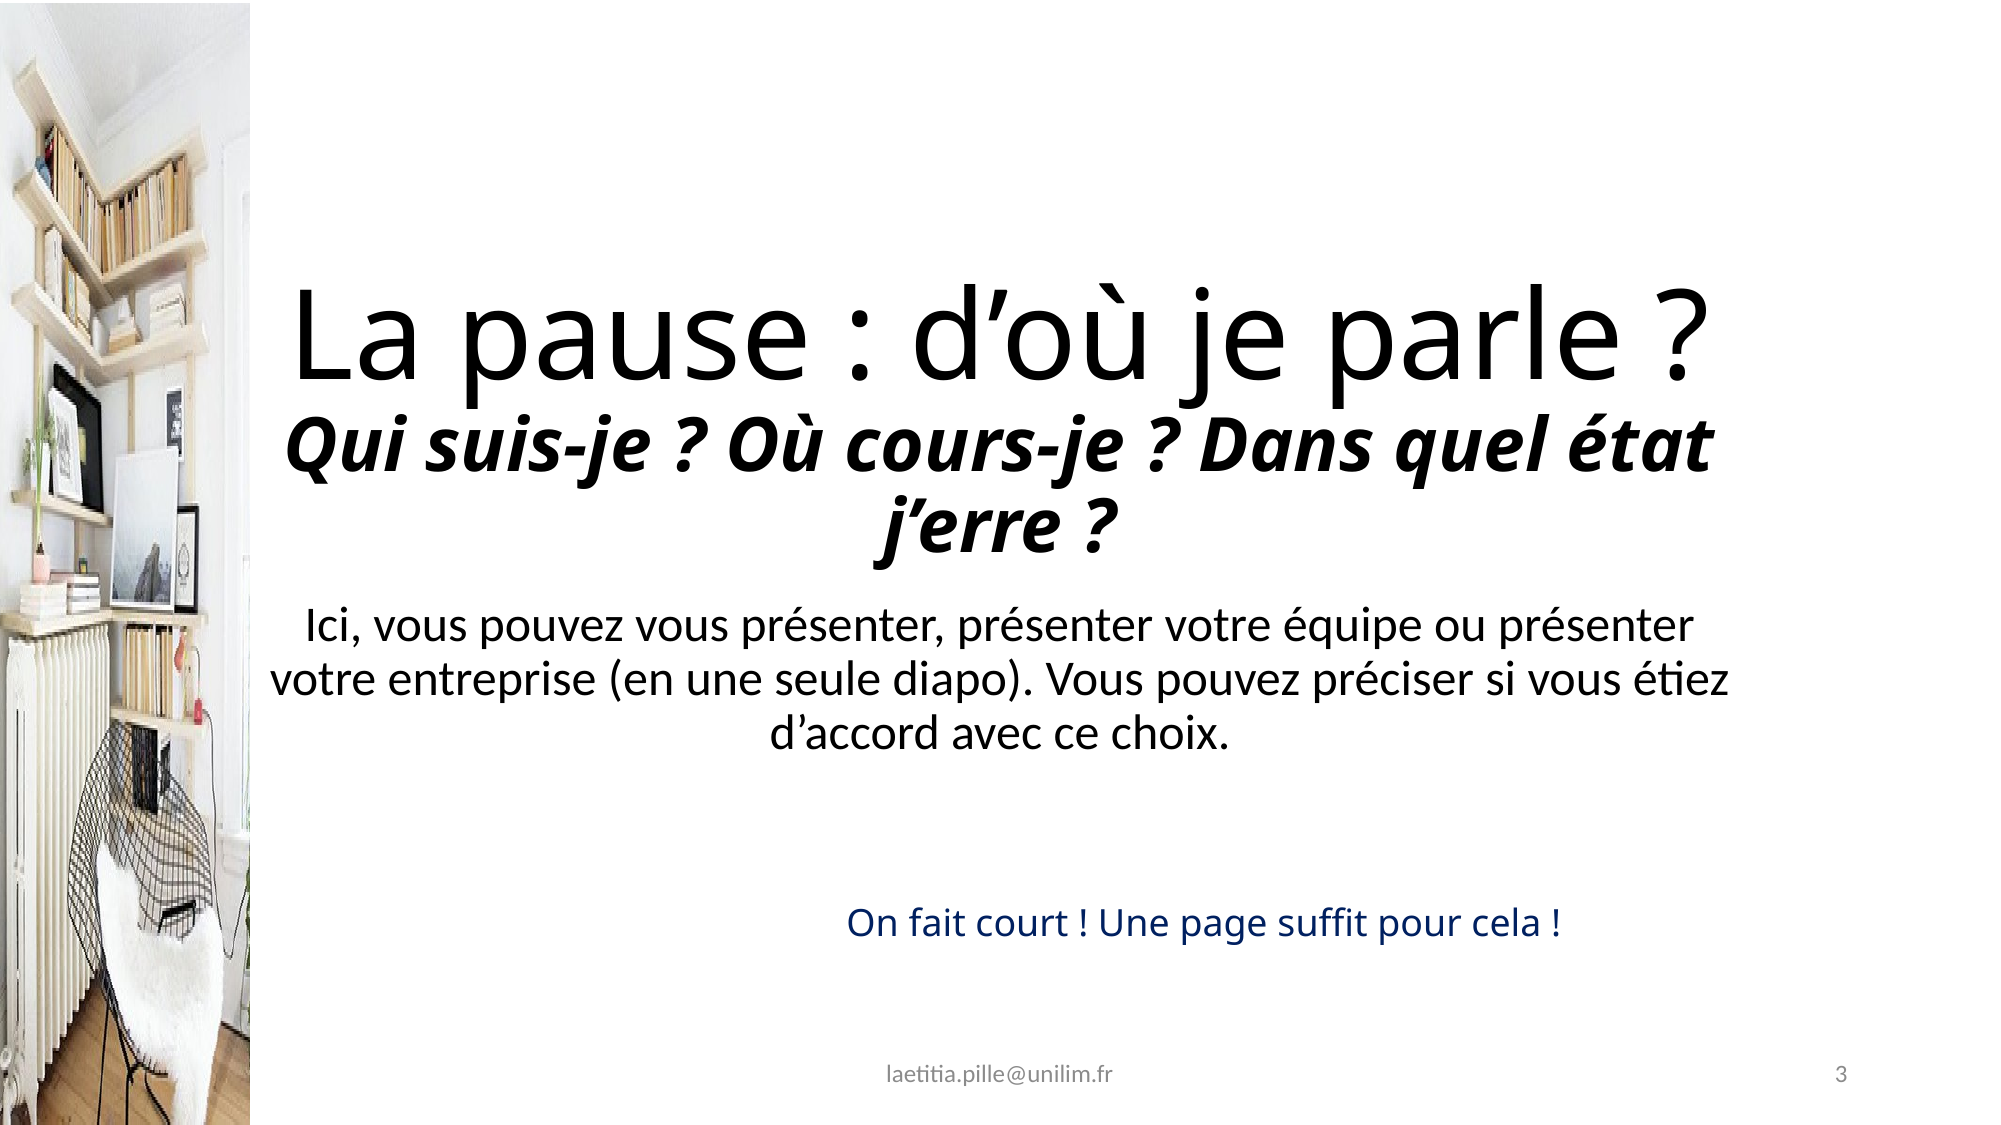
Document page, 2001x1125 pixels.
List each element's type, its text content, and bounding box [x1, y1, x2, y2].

subtitle Ici, vous pouvez vous présenter, présenter votre équipe ou présenter votre entreprise (en une seule diapo). Vous pouvez préciser si vous étiez d’accord avec ce choix. [250, 590, 1750, 863]
title La pause : d’où je parle ? Qui suis-je ? Où cours-je ? Dans quel état j’erre ? [250, 184, 1750, 576]
text_box On fait court ! Une page suffit pour cela ! [780, 891, 1577, 951]
slide_number 2 [1412, 1042, 1863, 1103]
footer laetitia.pille@unilim.fr [662, 1042, 1338, 1103]
picture [0, 3, 250, 1125]
